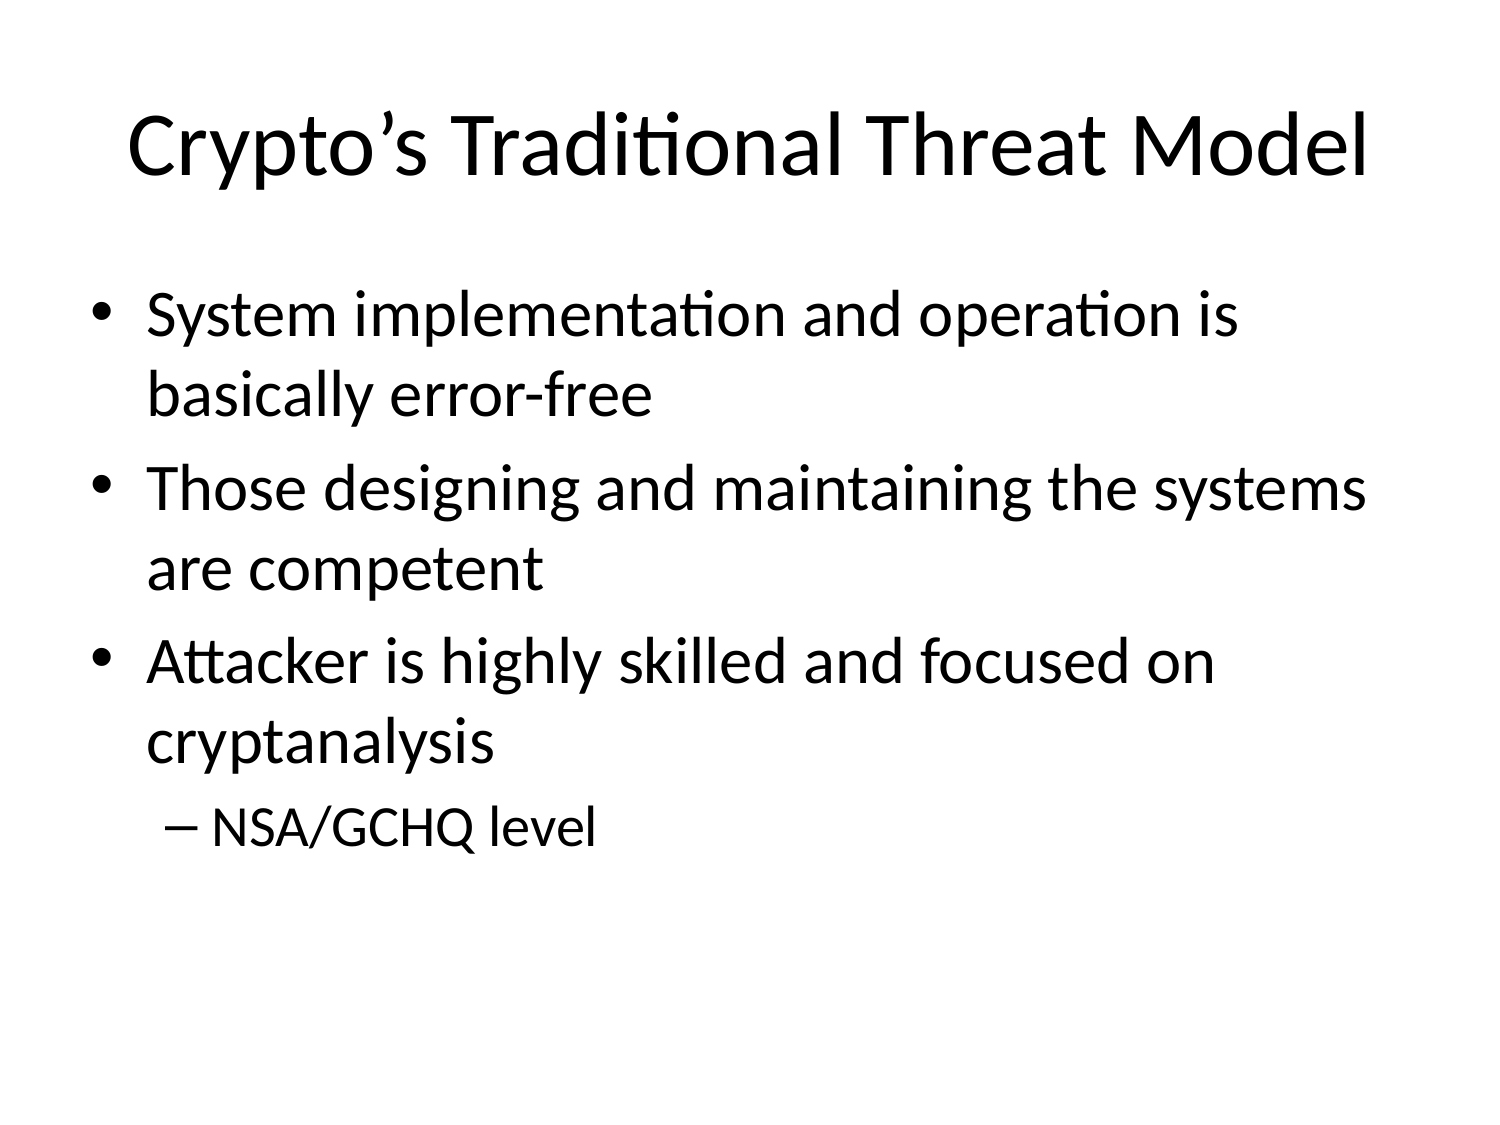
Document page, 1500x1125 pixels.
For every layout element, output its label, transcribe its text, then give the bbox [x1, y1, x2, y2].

title Crypto’s Traditional Threat Model [75, 45, 1425, 233]
list System implementation and operation is basically error-free Those designing and maintaining the systems are competent Attacker is highly skilled and focused on cryptanalysis NSA/GCHQ level [75, 262, 1425, 1005]
